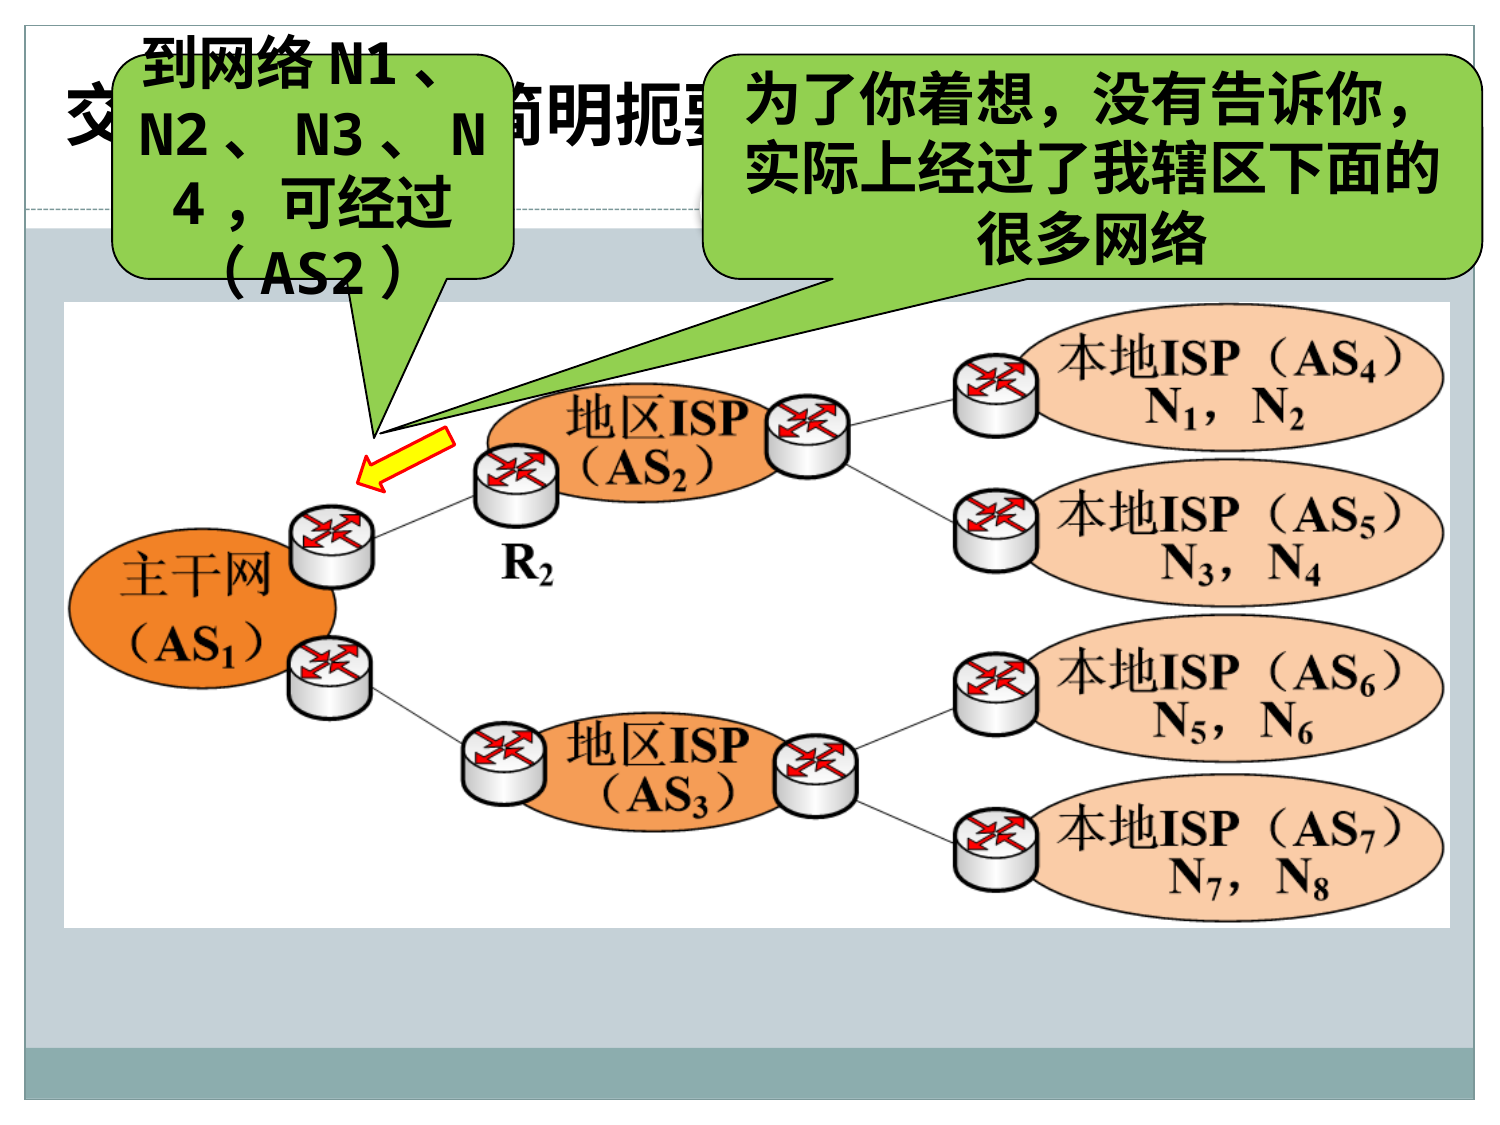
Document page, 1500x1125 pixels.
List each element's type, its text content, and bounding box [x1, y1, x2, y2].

text_box 到网络N1、N2、N3、N4，可经过（AS2） [111, 53, 515, 299]
picture [64, 302, 1451, 929]
title 交换的例子，简明扼要 [49, 37, 1450, 162]
text_box 为了你着想，没有告诉你，实际上经过了我辖区下面的很多网络 [701, 53, 1484, 299]
